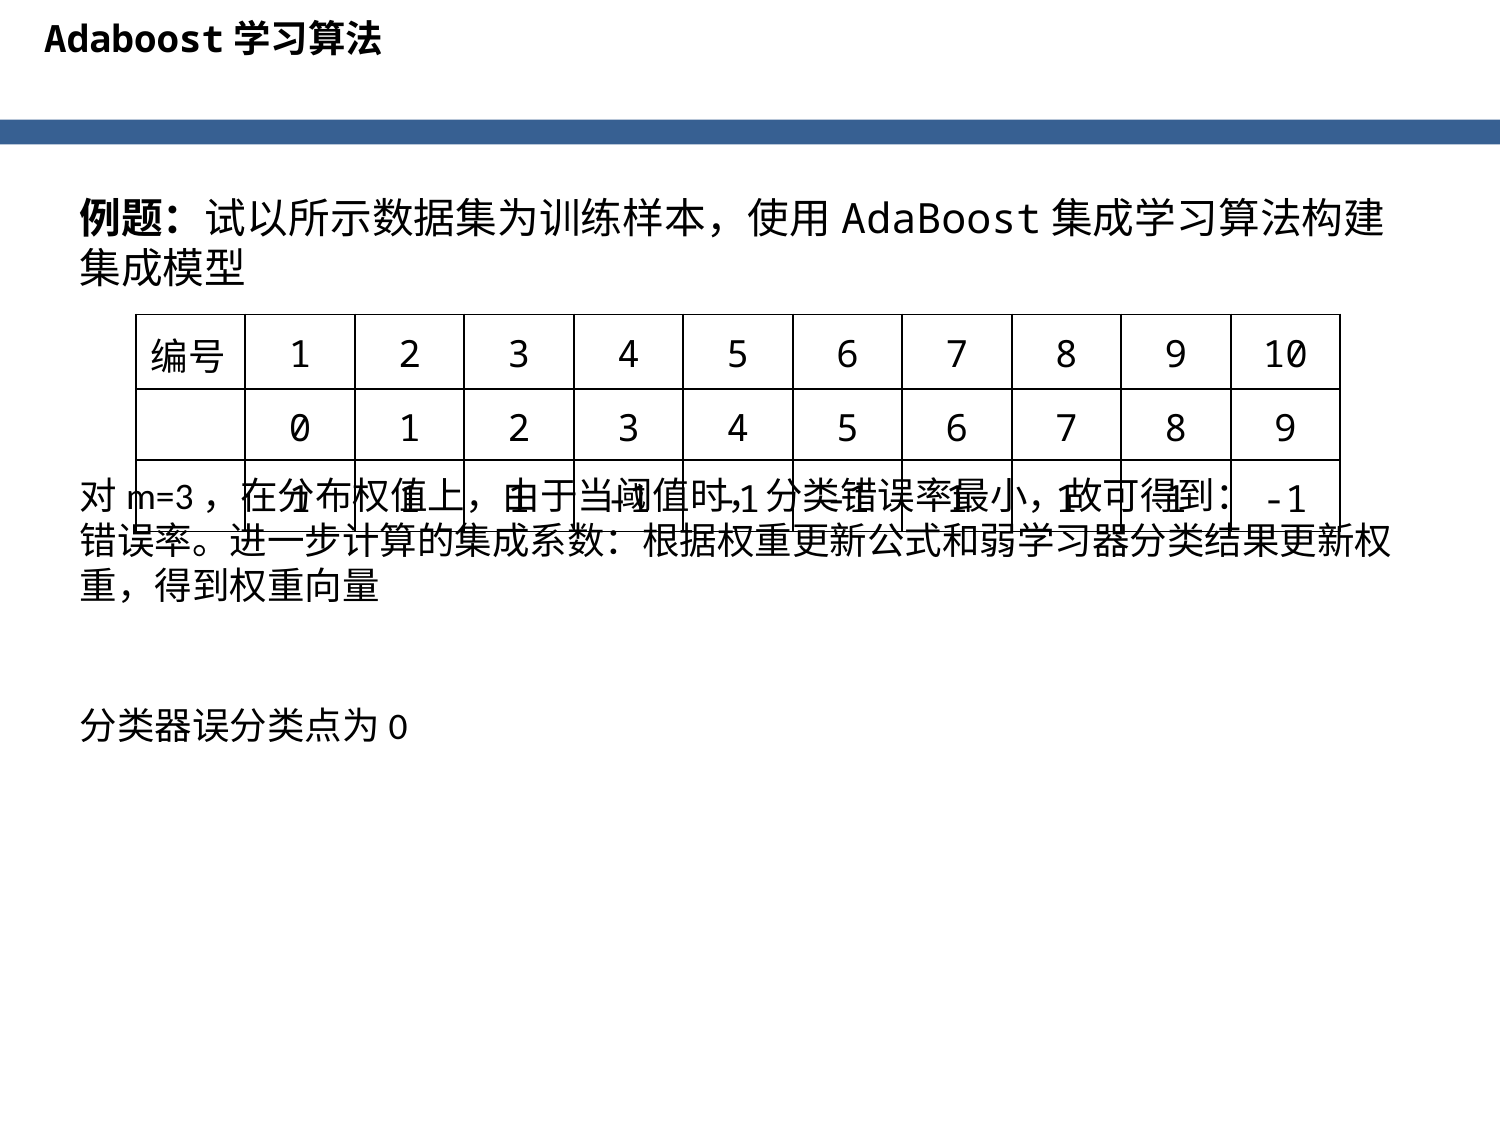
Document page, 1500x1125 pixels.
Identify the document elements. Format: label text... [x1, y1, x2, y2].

title Adaboost学习算法 [29, 7, 1305, 91]
